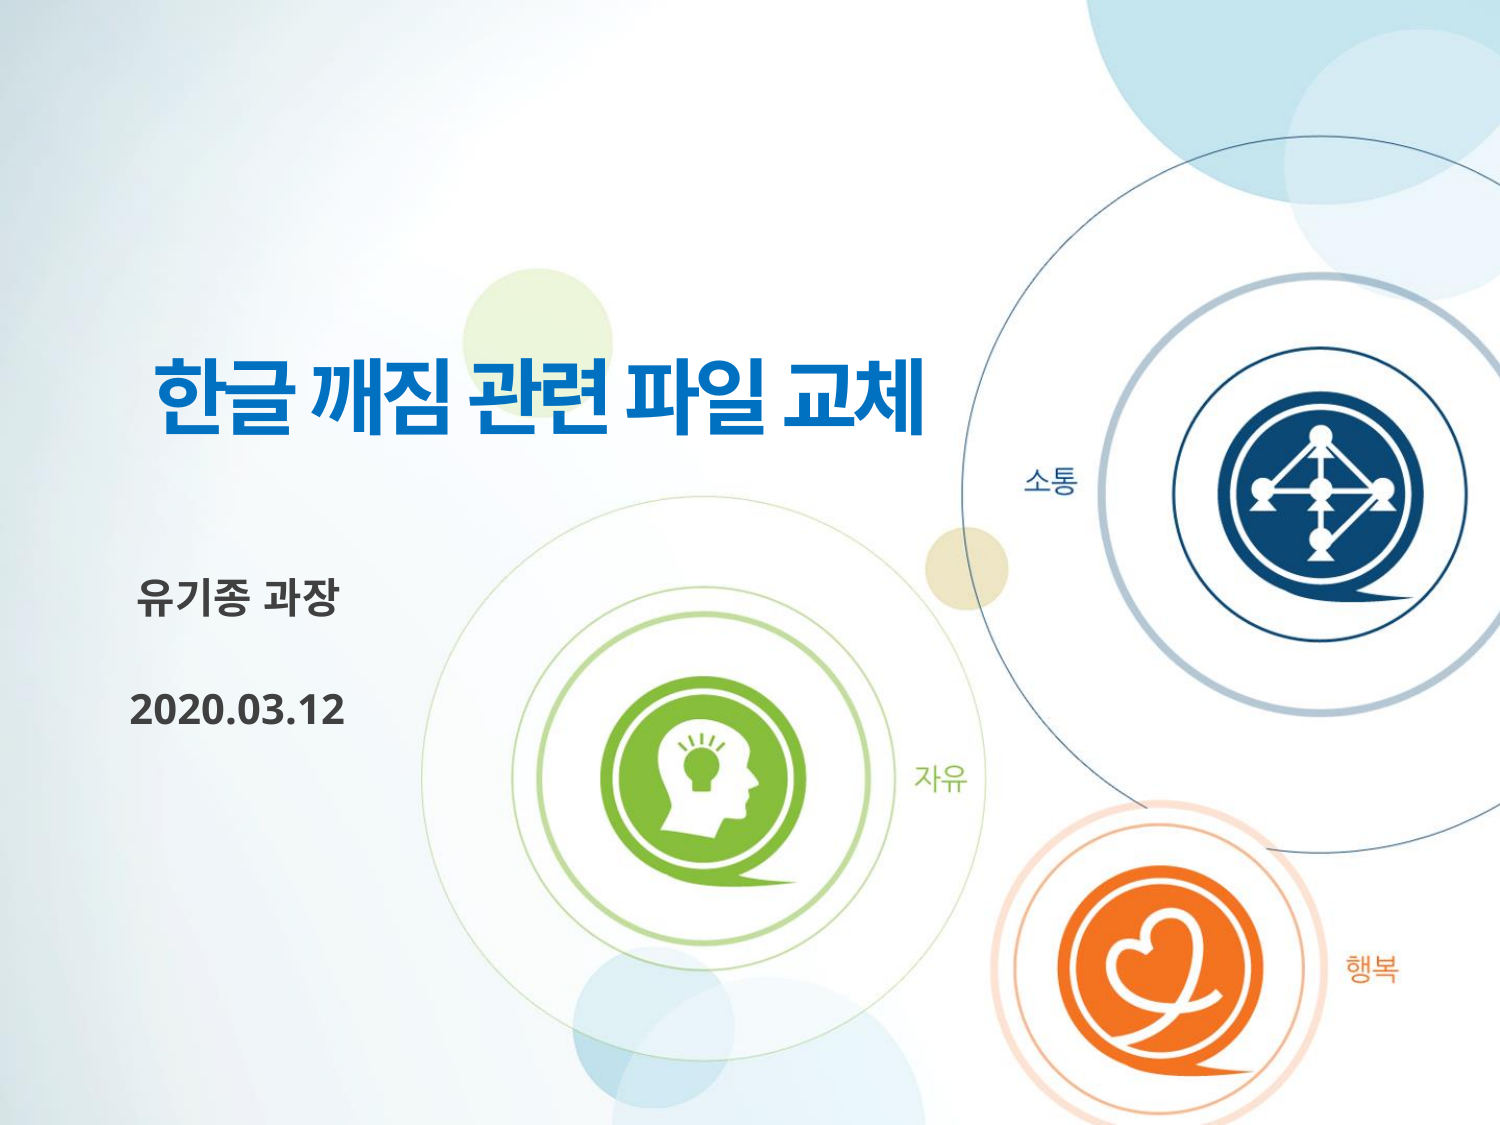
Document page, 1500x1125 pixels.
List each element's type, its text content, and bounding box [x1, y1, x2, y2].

text_box 2020.03.12 [114, 675, 361, 741]
text_box 유기종 과장 [121, 564, 356, 630]
text_box 한글 깨짐 관련 파일 교체 [137, 338, 945, 453]
picture [0, 0, 1500, 1125]
